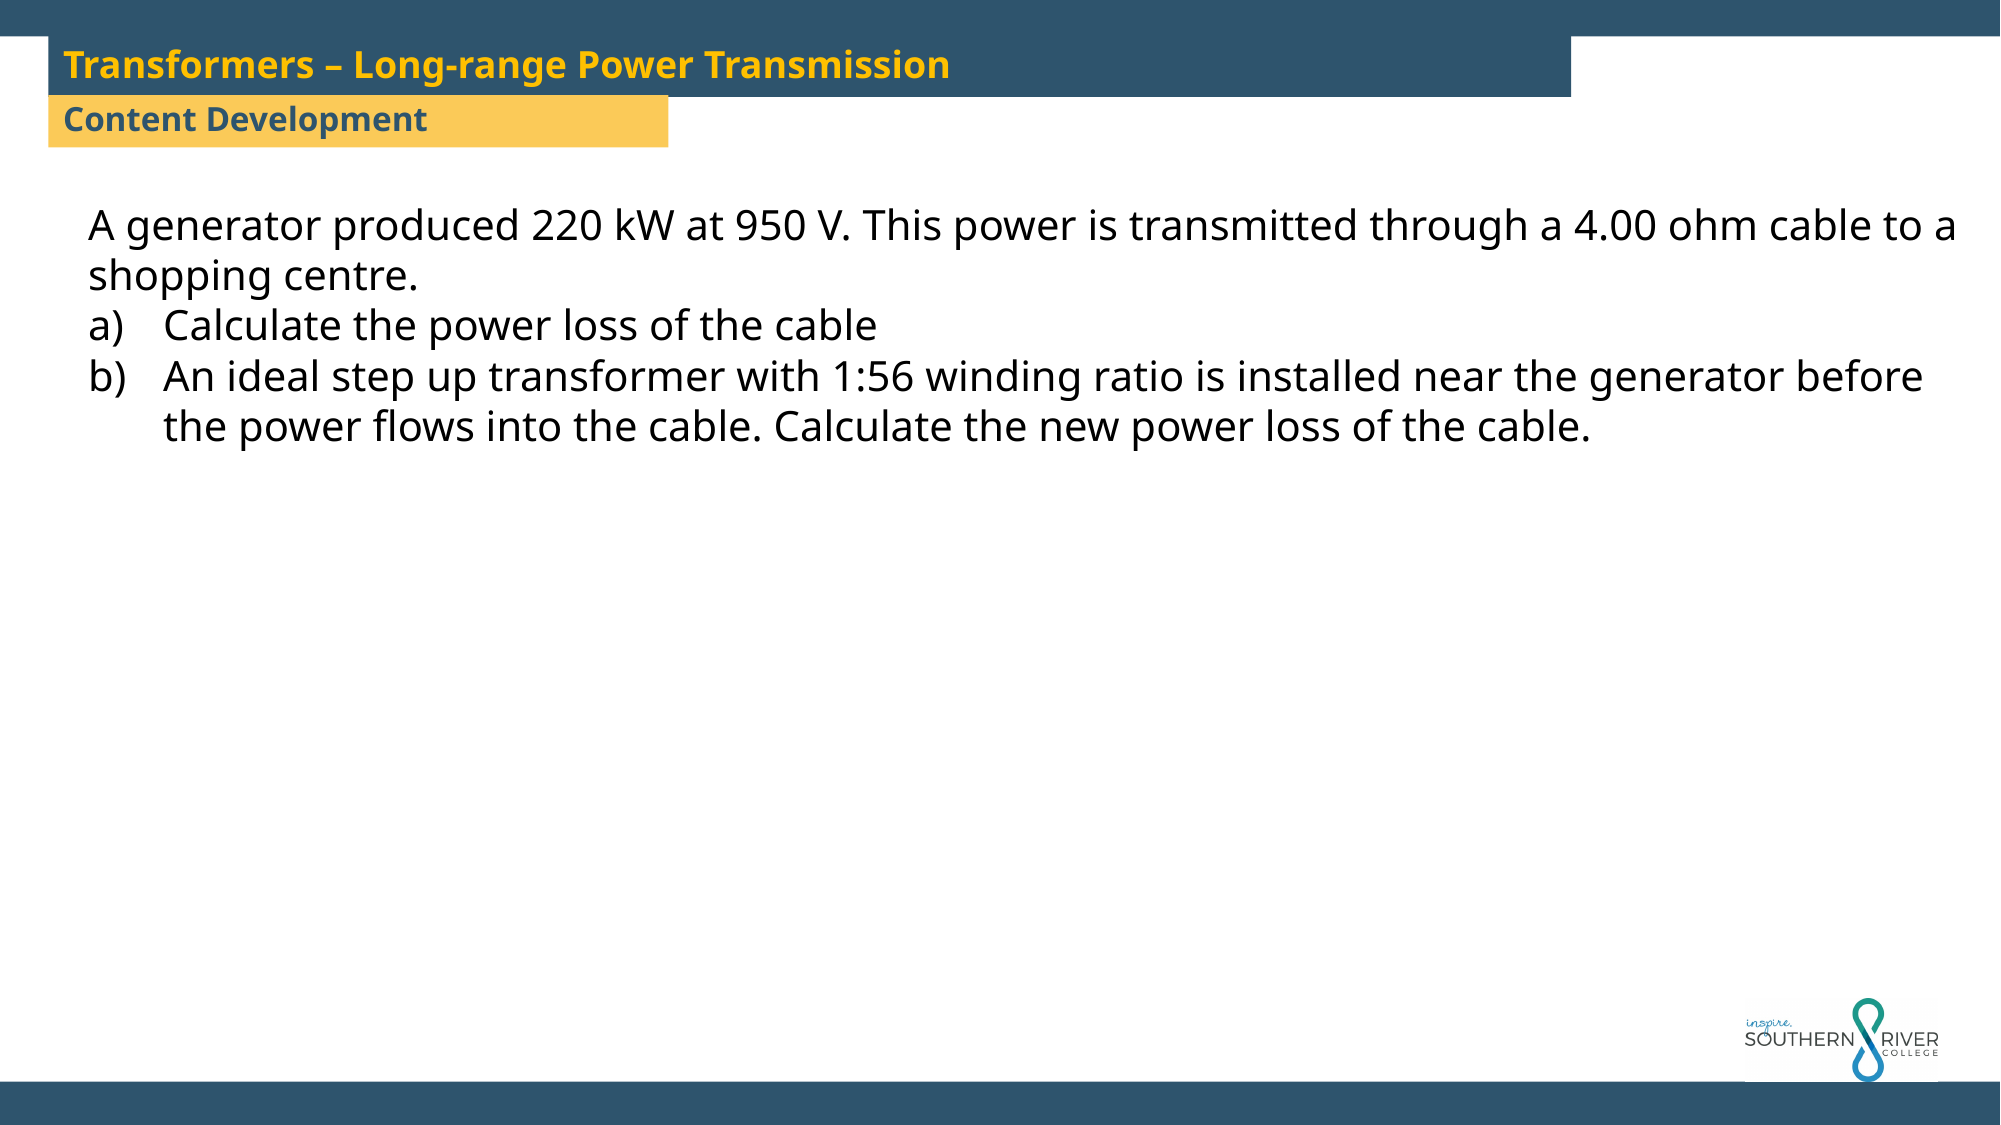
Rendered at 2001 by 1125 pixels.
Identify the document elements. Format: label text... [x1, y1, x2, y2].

text_box A generator produced 220 kW at 950 V. This power is transmitted through a 4.00 ohm cable to a shopping centre. Calculate the power loss of the cable An ideal step up transformer with 1:56 winding ratio is installed near the generator before the power flows into the cable. Calculate the new power loss of the cable. [72, 191, 1991, 647]
text_box [47, 166, 1966, 622]
text_box [35, 165, 2000, 311]
list Transformers – Long-range Power Transmission [48, 35, 1572, 97]
list Content Development [48, 95, 669, 148]
picture [1745, 998, 1938, 1082]
